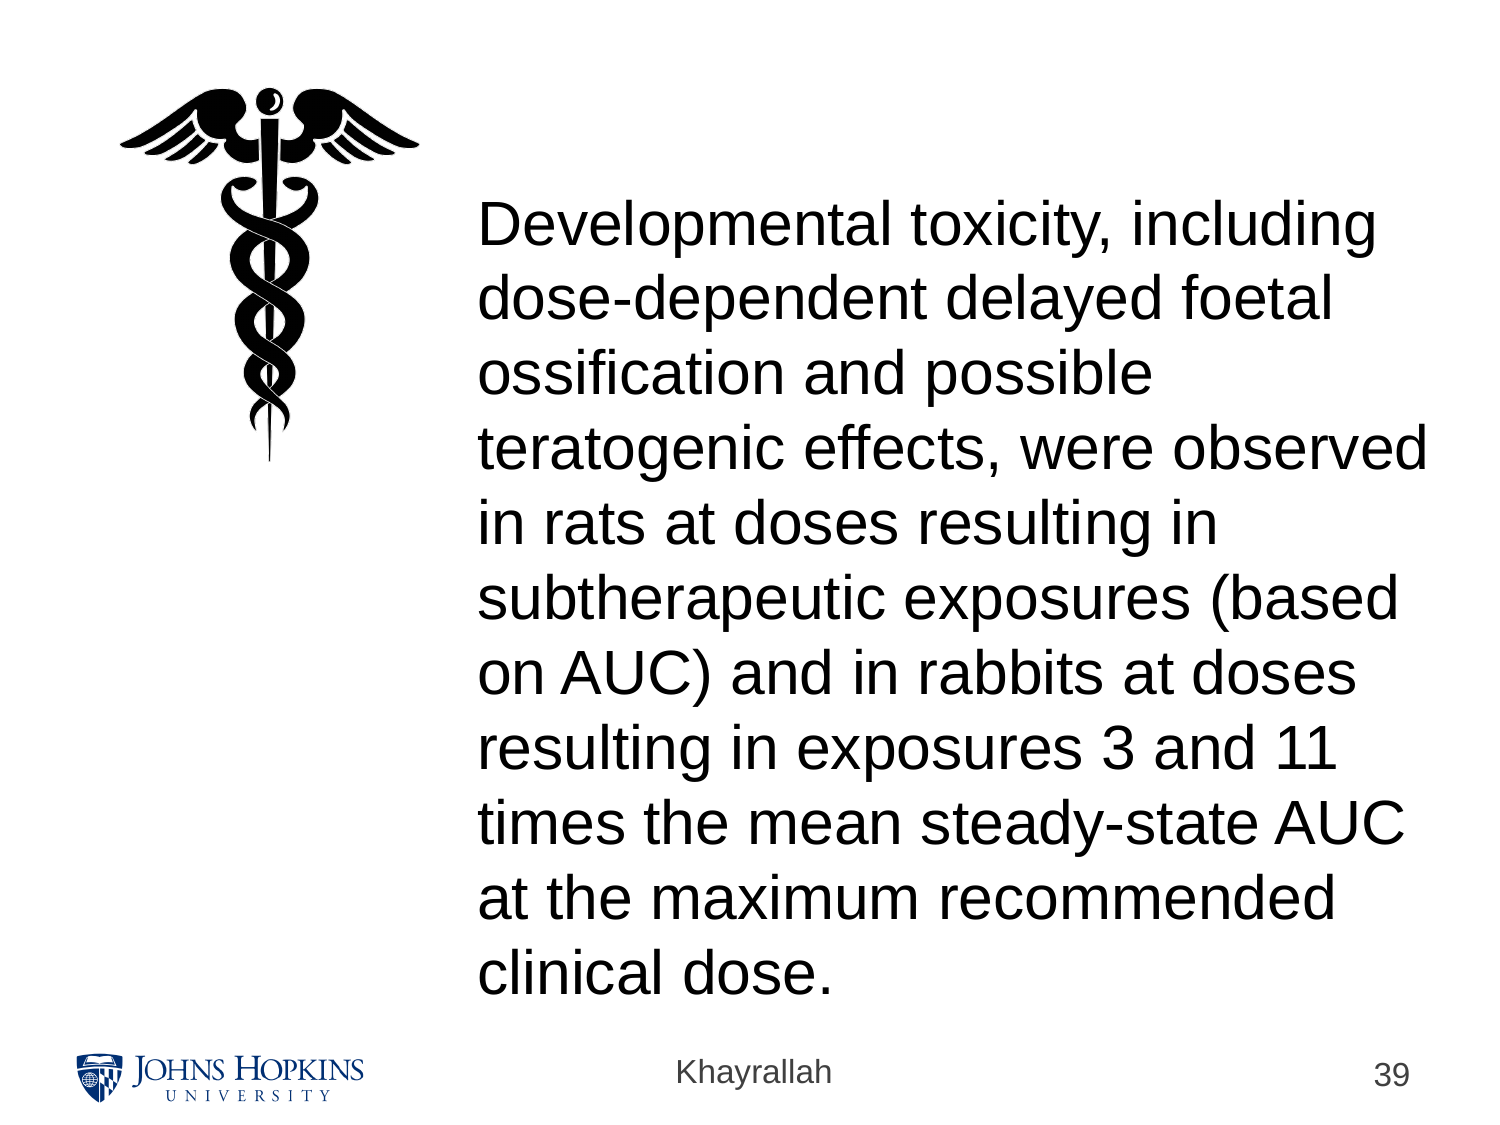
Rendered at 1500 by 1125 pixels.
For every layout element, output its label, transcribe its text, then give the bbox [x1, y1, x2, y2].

text_box Developmental toxicity, including dose-dependent delayed foetal ossification and possible teratogenic effects, were observed in rats at doses resulting in subtherapeutic exposures (based on AUC) and in rabbits at doses resulting in exposures 3 and 11 times the mean steady-state AUC at the maximum recommended clinical dose. [462, 175, 1488, 1060]
footer Khayrallah [420, 1042, 1088, 1103]
picture [119, 87, 420, 462]
